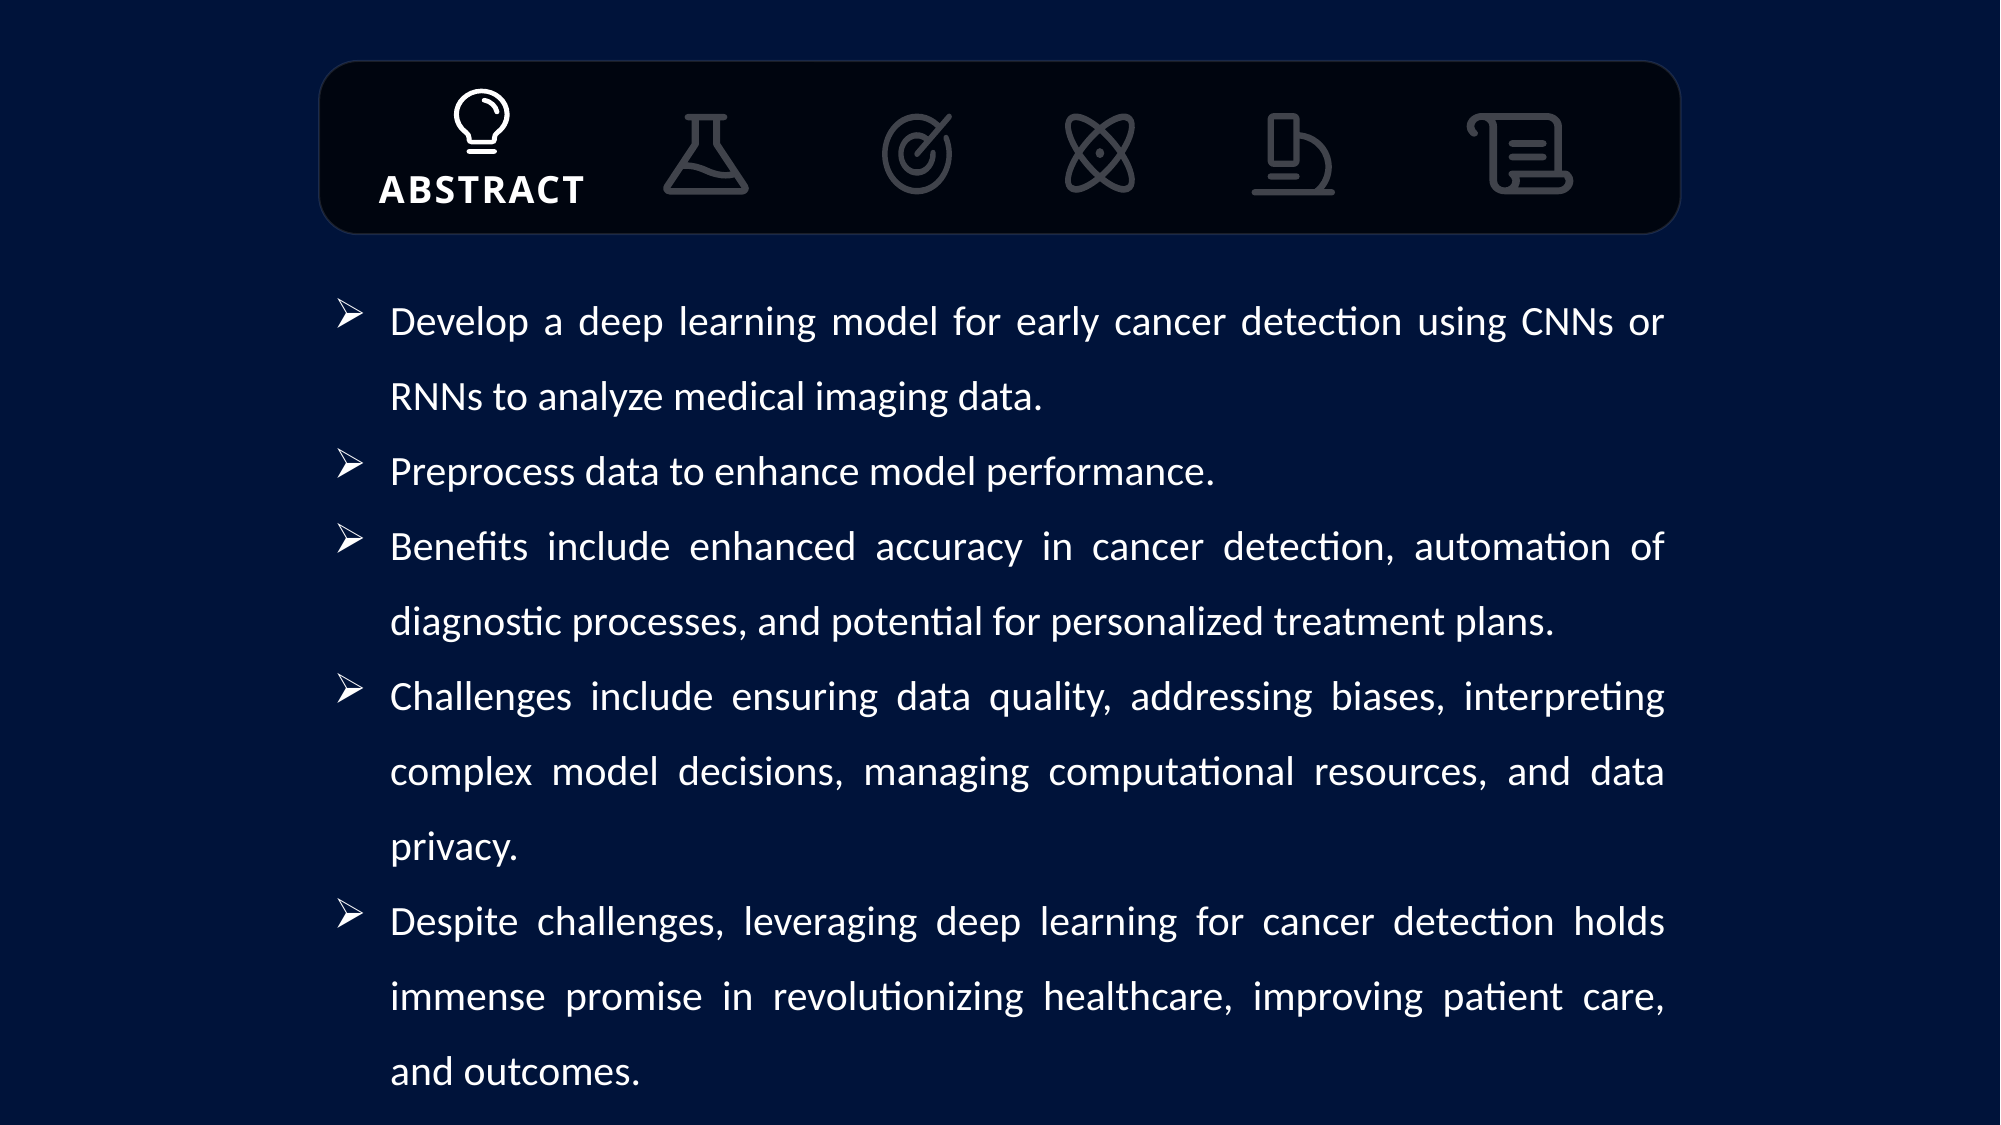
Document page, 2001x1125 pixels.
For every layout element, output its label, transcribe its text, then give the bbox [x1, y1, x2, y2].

text_box [1251, 113, 1336, 196]
text_box [317, 59, 1683, 236]
text_box [1466, 113, 1574, 195]
text_box [453, 88, 510, 145]
text_box [663, 113, 749, 195]
text_box [1065, 113, 1135, 193]
text_box Develop a deep learning model for early cancer detection using CNNs or RNNs to analyze medical imaging data. Preprocess data to enhance model performance. Benefits include enhanced accuracy in cancer detection, automation of diagnostic processes, and potential for personalized treatment plans. Challenges include ensuring data quality, addressing biases, interpreting complex model decisions, managing computational resources, and data privacy. Despite challenges, leveraging deep learning for cancer detection holds immense promise in revolutionizing healthcare, improving patient care, and outcomes. [319, 261, 1681, 1102]
text_box [882, 113, 952, 195]
text_box ABSTRACT [364, 158, 600, 219]
text_box [466, 149, 497, 154]
